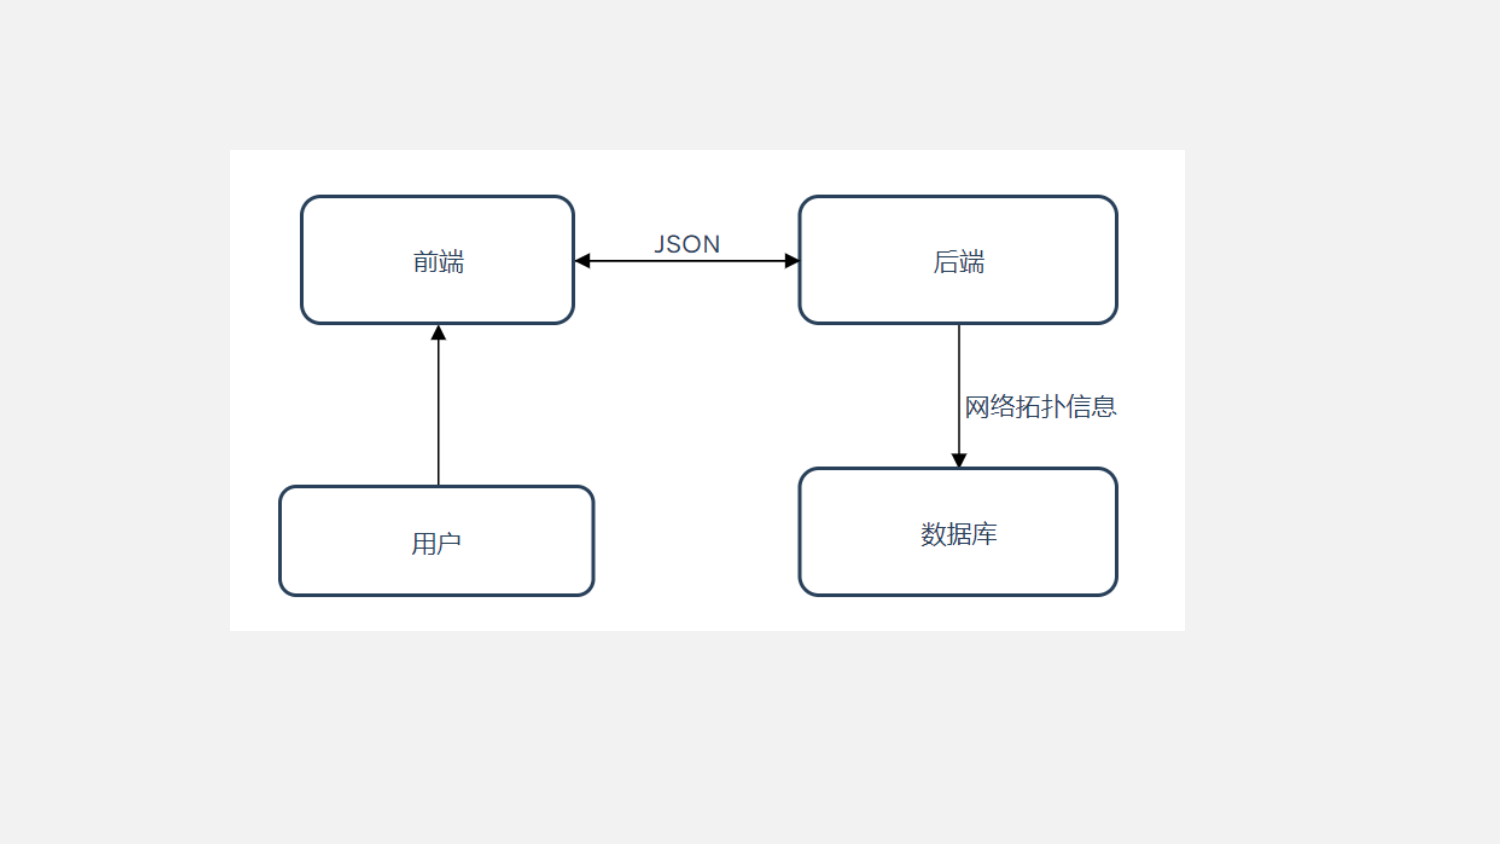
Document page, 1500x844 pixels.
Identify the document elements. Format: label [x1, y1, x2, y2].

picture [229, 149, 1185, 631]
